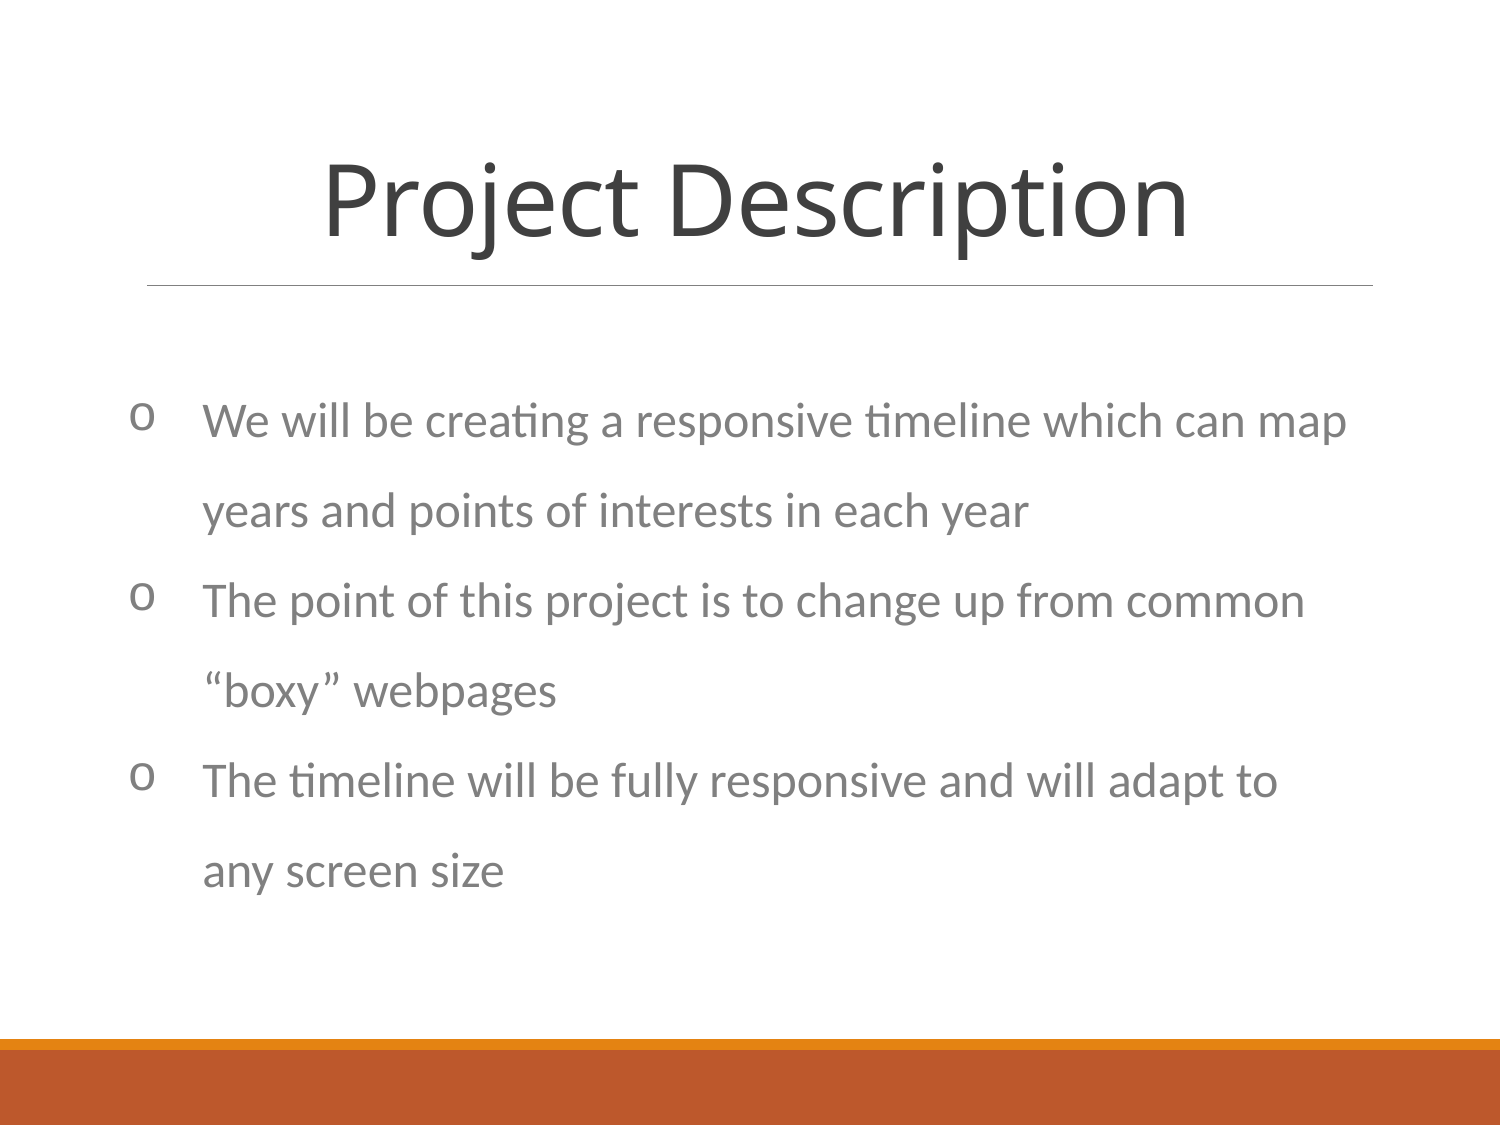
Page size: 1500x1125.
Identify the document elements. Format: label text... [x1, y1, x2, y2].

title Project Description [200, 137, 1313, 265]
text_box We will be creating a responsive timeline which can map years and points of interests in each year The point of this project is to change up from common “boxy” webpages The timeline will be fully responsive and will adapt to any screen size [112, 349, 1375, 905]
